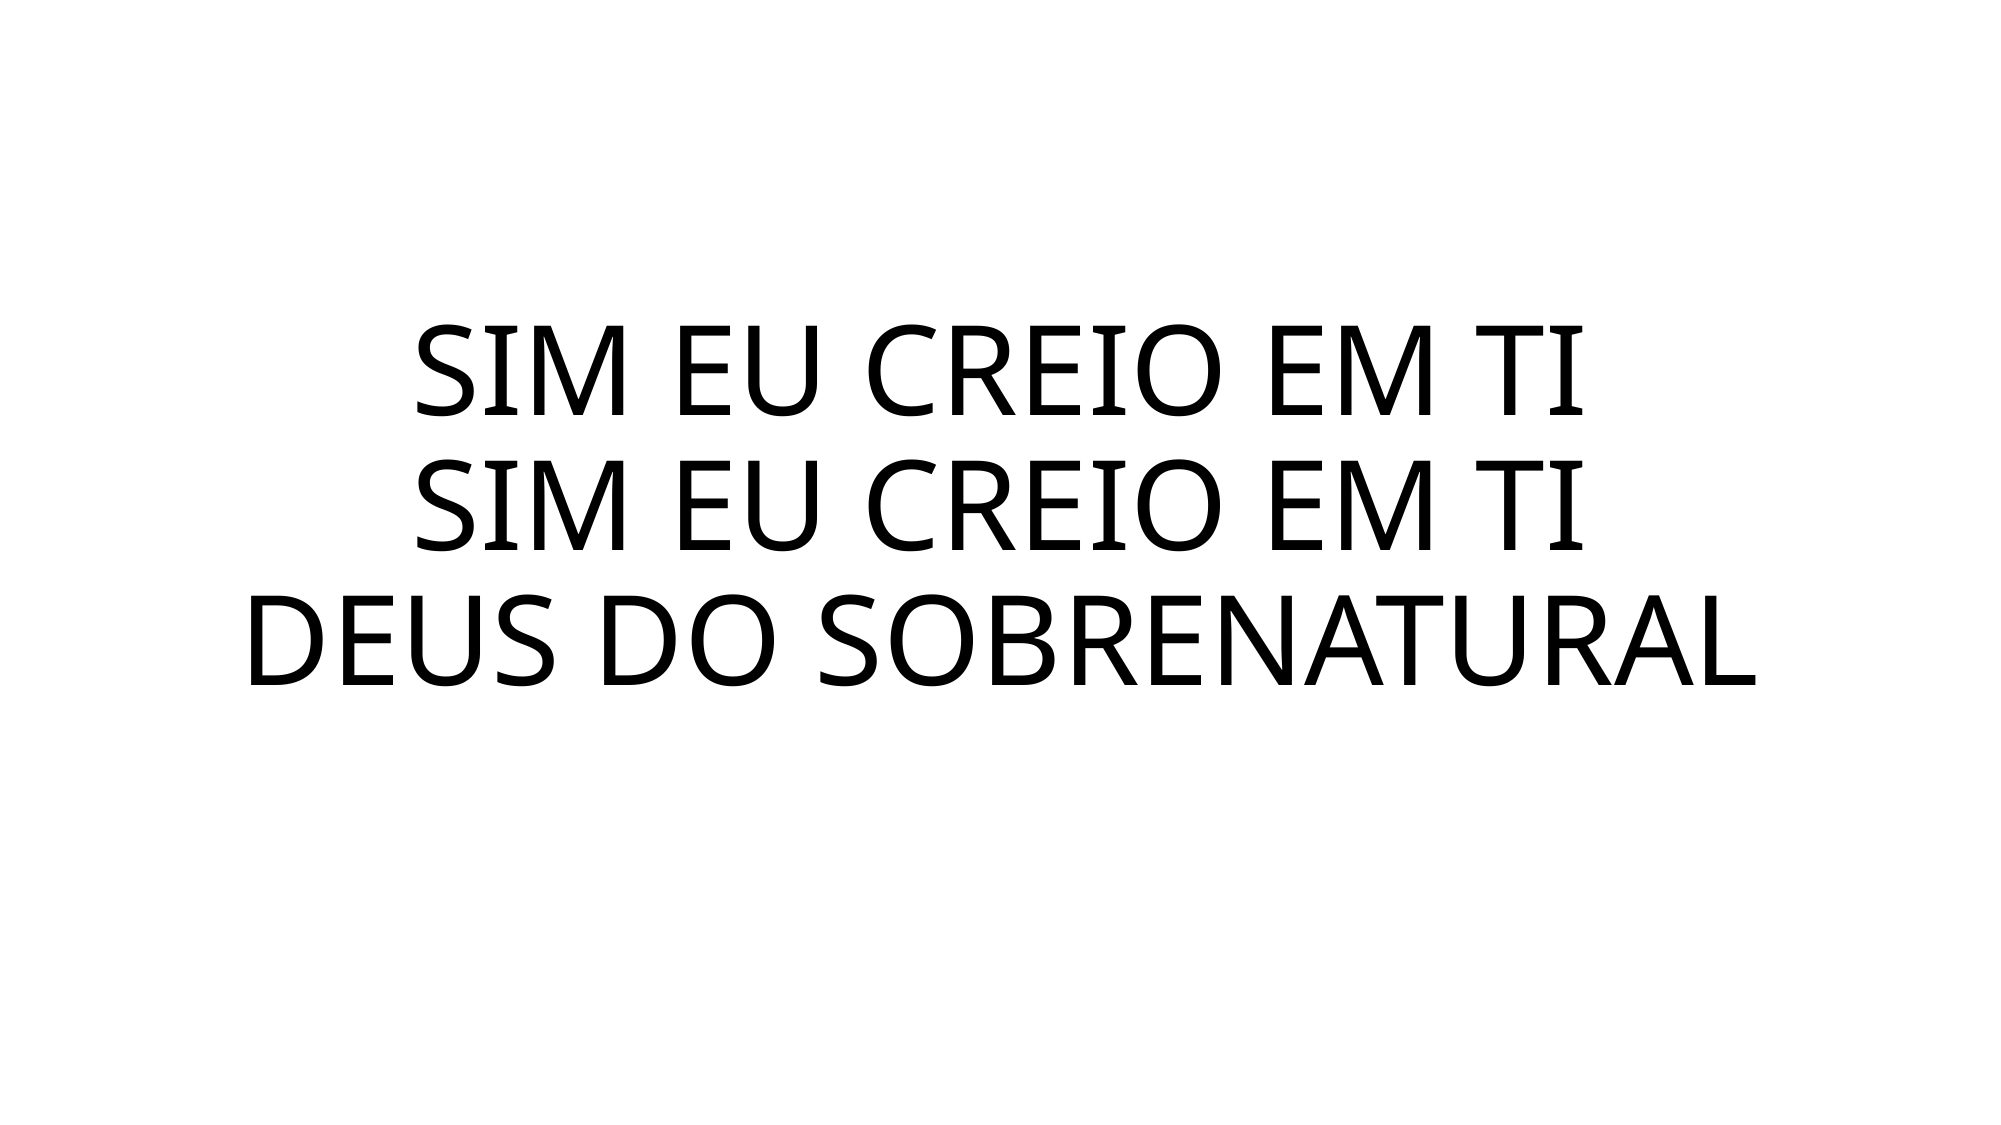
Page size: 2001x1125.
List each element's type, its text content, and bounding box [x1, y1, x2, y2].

list SIM EU CREIO EM TI SIM EU CREIO EM TI DEUS DO SOBRENATURAL [0, 299, 2000, 748]
